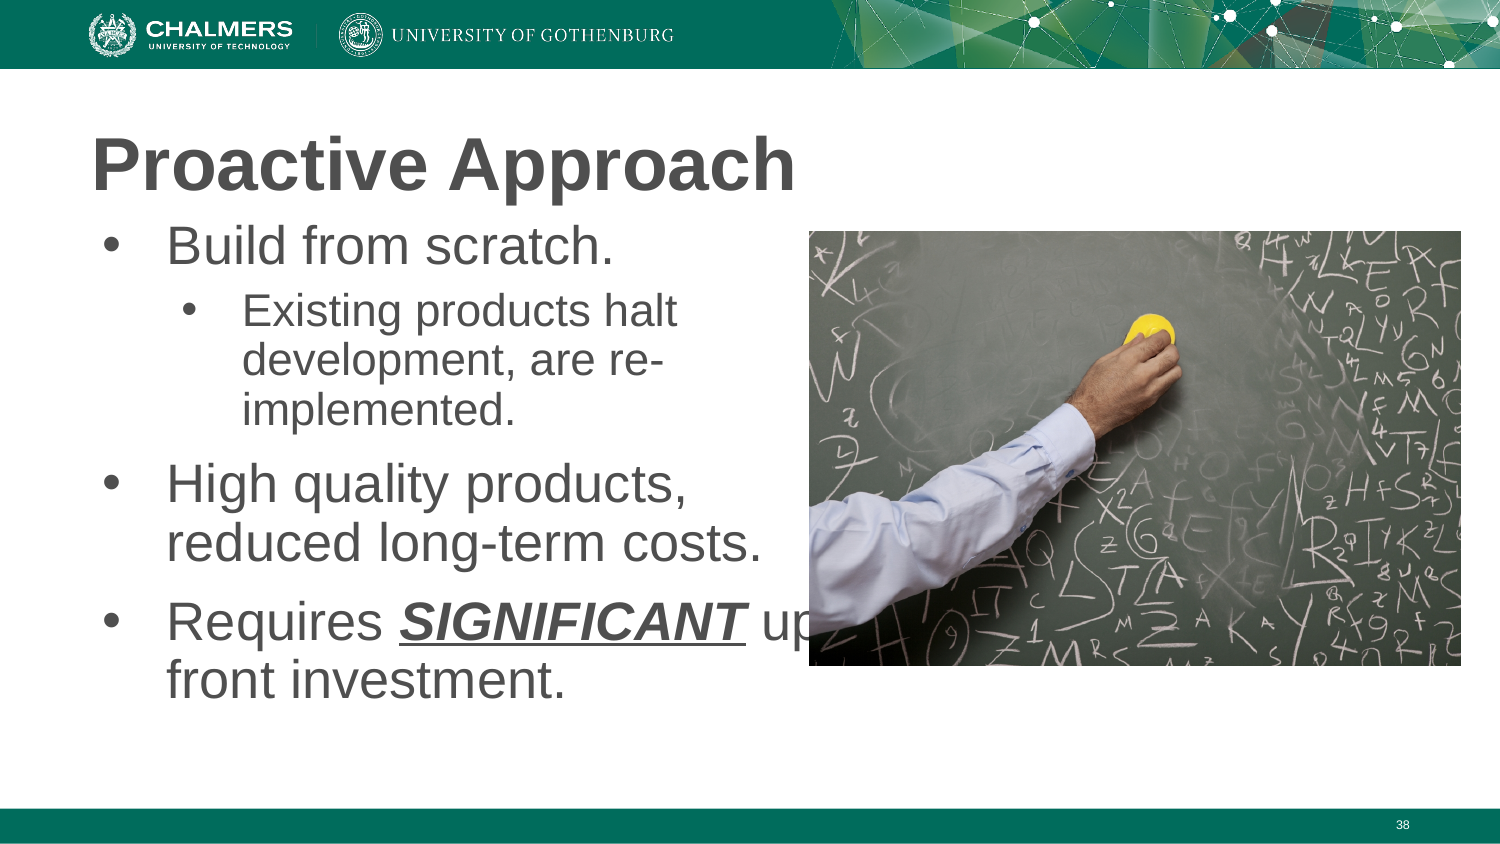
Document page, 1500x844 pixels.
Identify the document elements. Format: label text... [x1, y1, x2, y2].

slide_number ‹#› [1074, 809, 1425, 844]
picture [759, 0, 1500, 68]
picture [808, 230, 1461, 666]
title Proactive Approach [76, 100, 1425, 211]
picture [64, 0, 696, 85]
list Build from scratch. Existing products halt development, are re-implemented. High quality products, reduced long-term costs. Requires SIGNIFICANT up-front investment. [76, 210, 858, 782]
